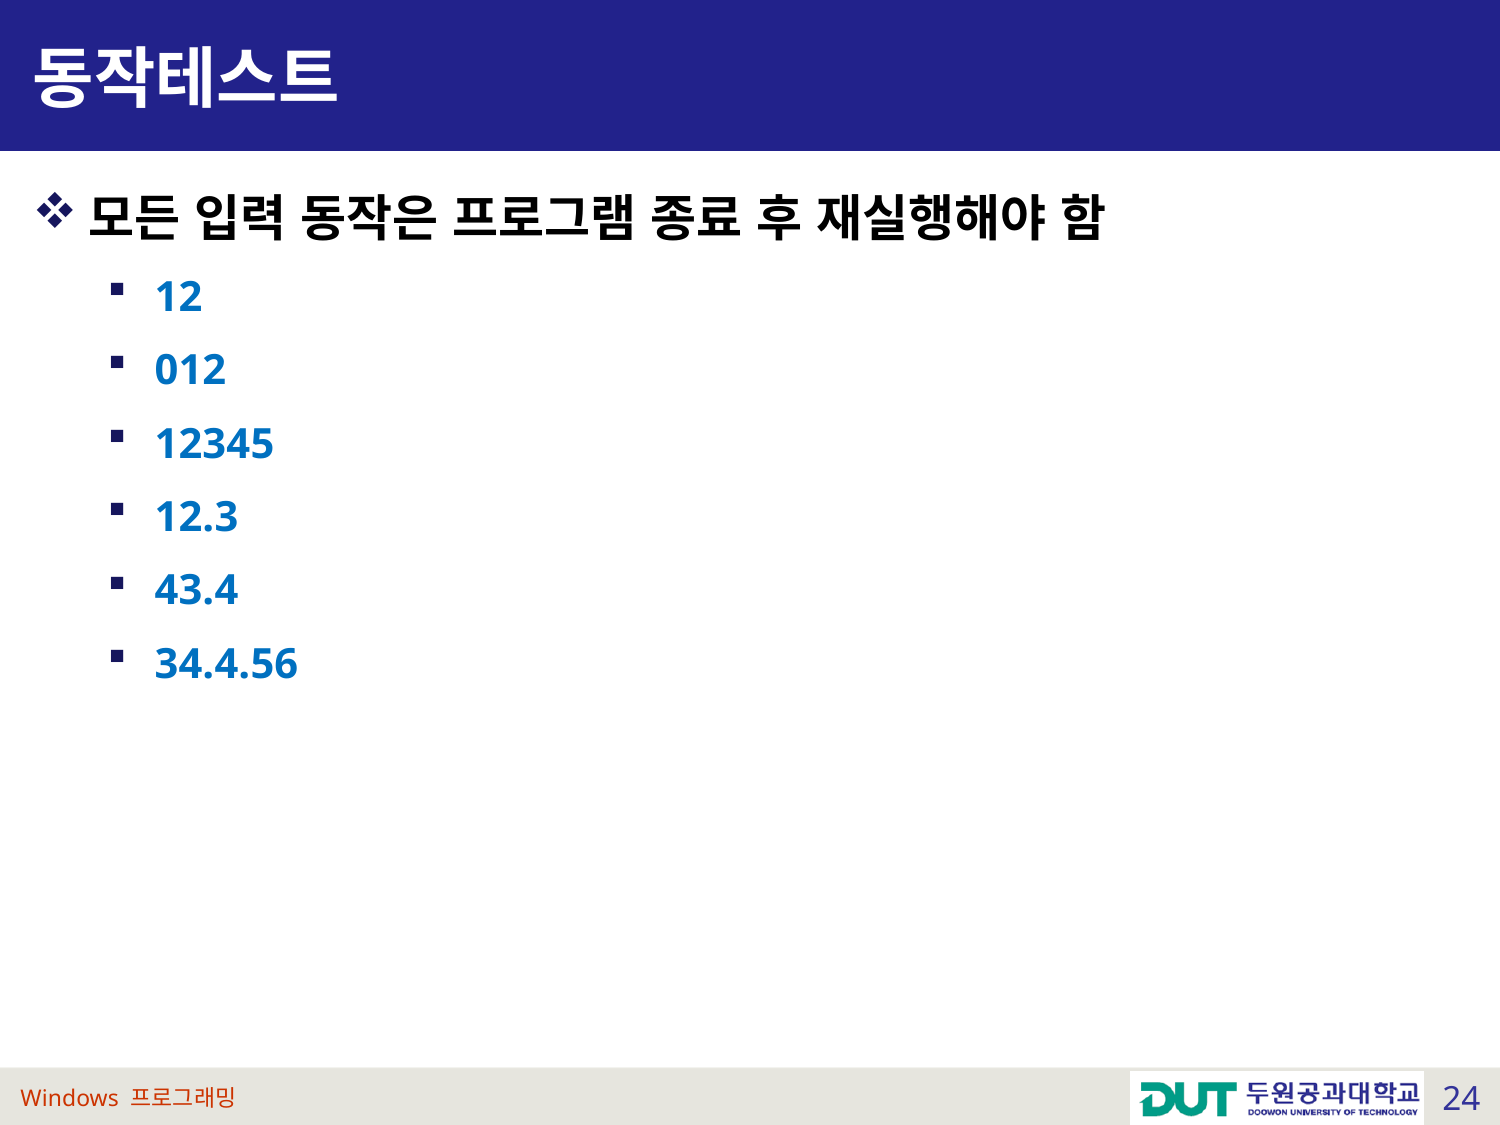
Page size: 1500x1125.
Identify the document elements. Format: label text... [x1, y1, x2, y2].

picture [0, 1066, 1500, 1125]
title 동작테스트 [17, 14, 1483, 138]
list 모든 입력 동작은 프로그램 종료 후 재실행해야 함 12 012 12345 12.3 43.4 34.4.56 [17, 160, 1487, 1077]
